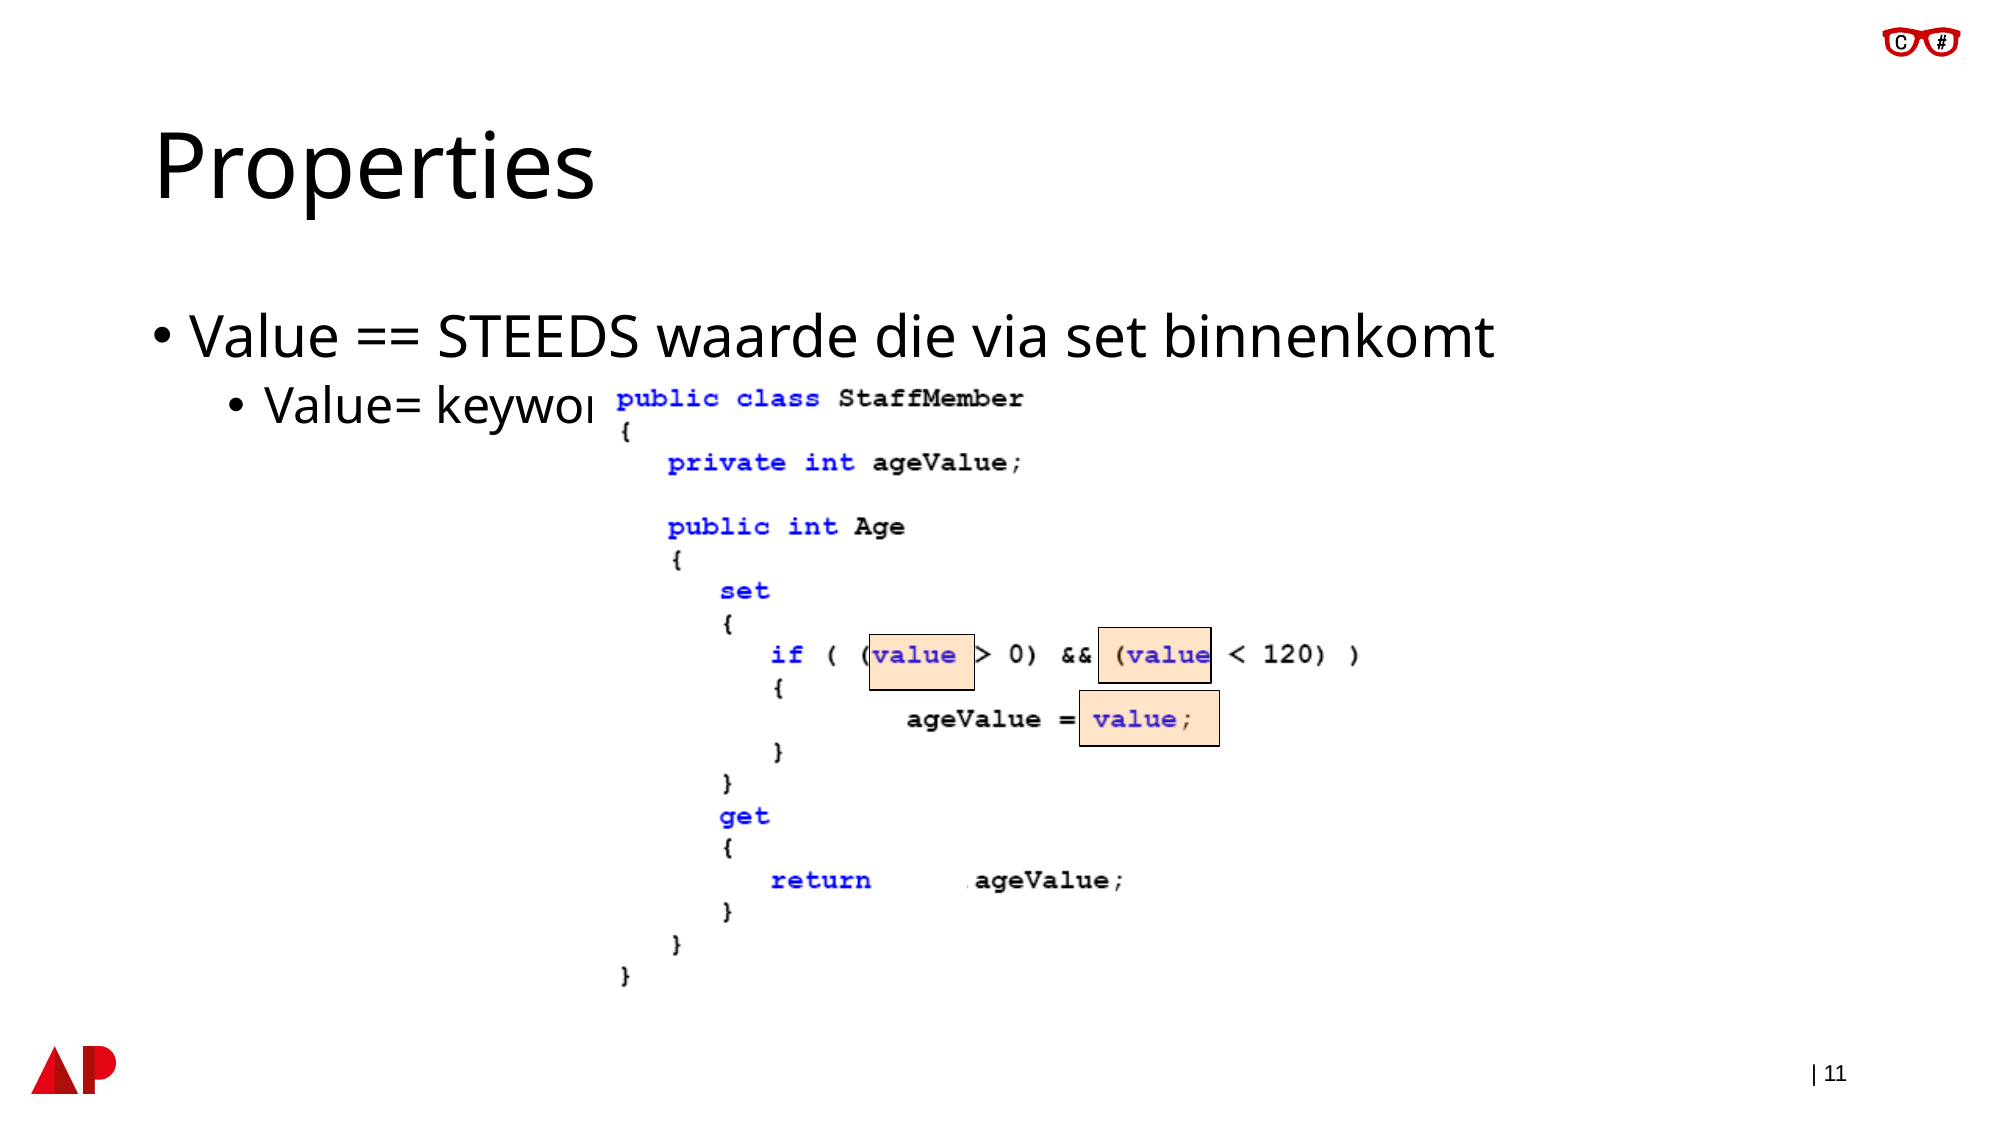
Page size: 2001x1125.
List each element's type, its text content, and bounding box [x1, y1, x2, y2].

list Value == STEEDS waarde die via set binnenkomt Value= keyword! Mag niets anders zijn [137, 299, 1863, 1014]
slide_number | 11 [1412, 1042, 1863, 1103]
picture [31, 1046, 116, 1094]
title Properties [137, 59, 1863, 278]
picture [592, 369, 1371, 1009]
picture [1879, 0, 1964, 85]
